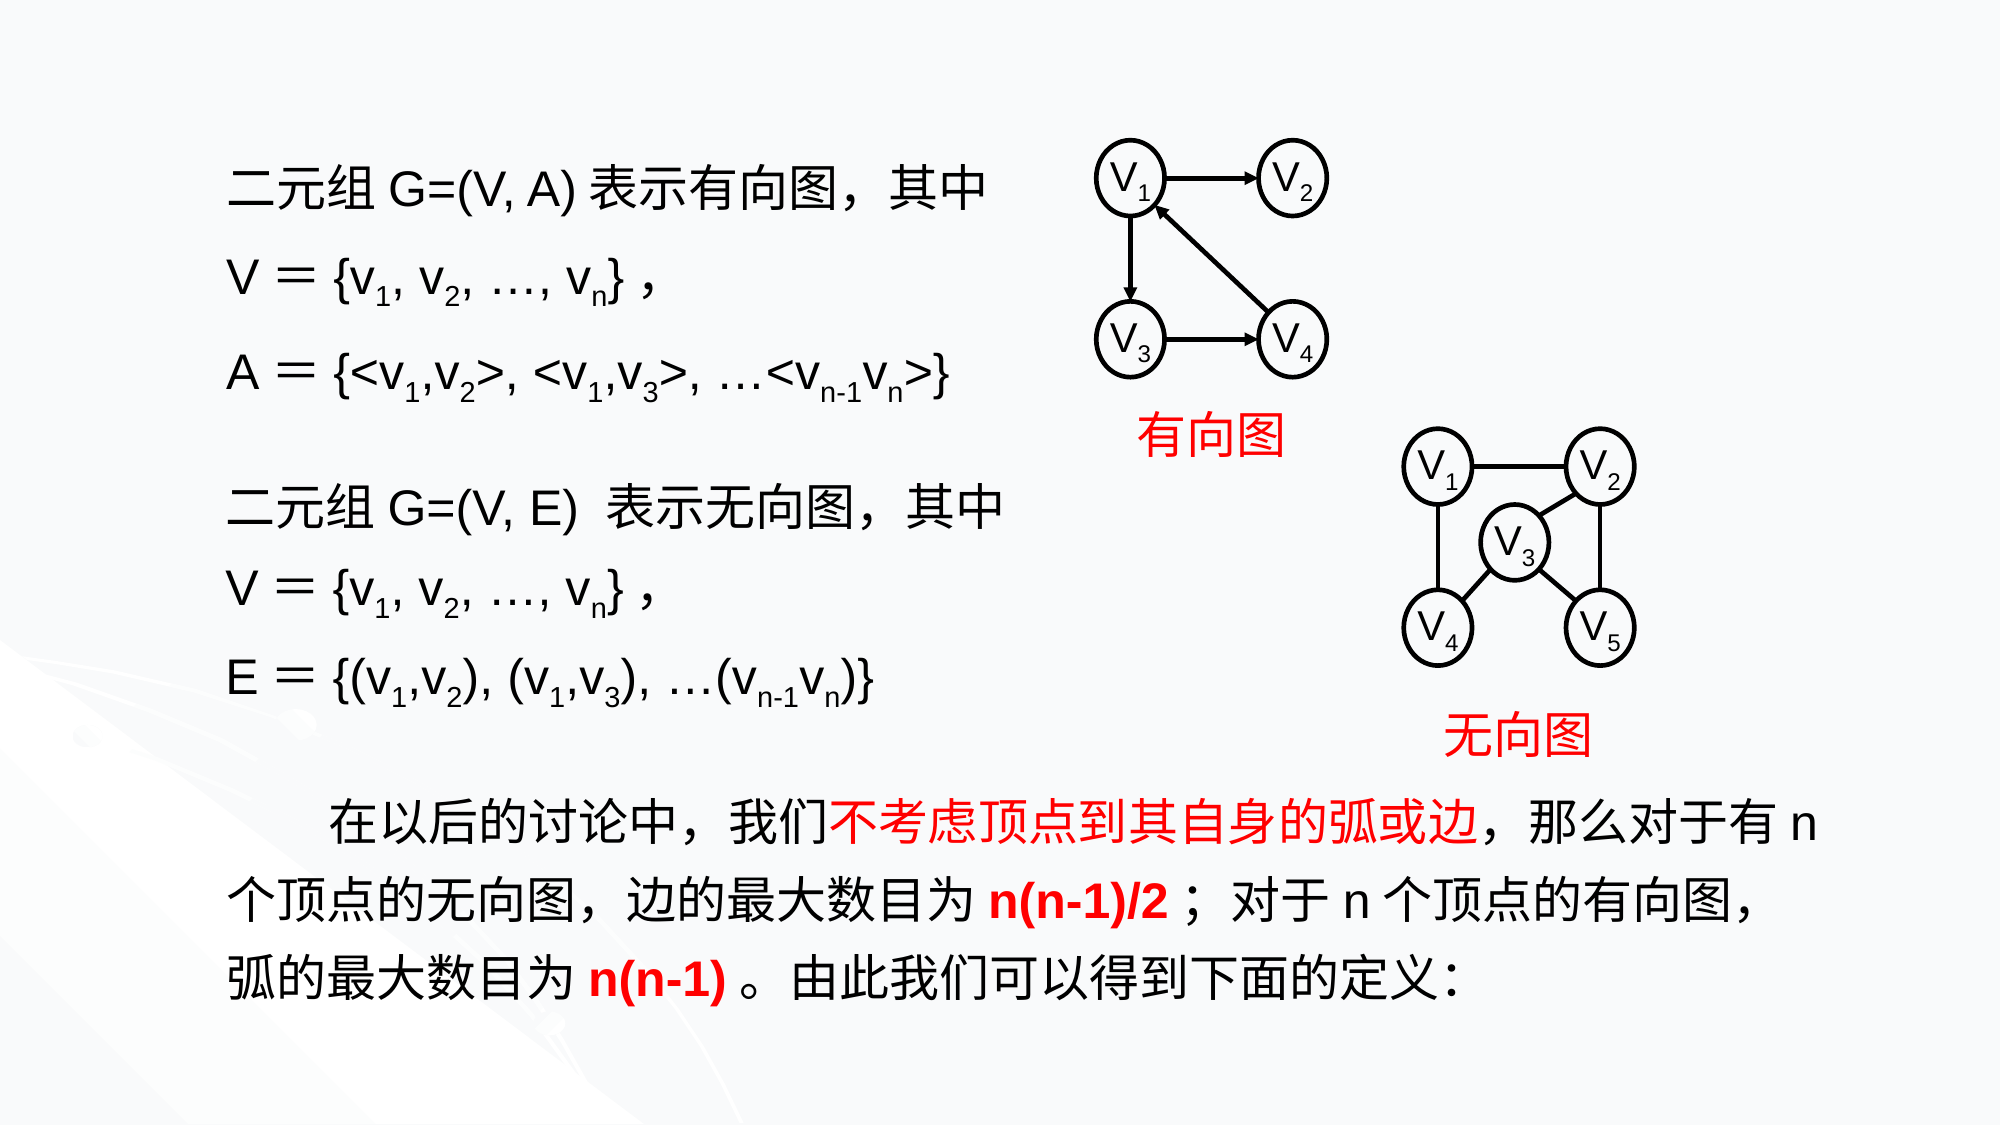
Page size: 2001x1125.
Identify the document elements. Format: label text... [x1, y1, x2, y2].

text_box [1095, 139, 1328, 472]
text_box 二元组G=(V, A)表示有向图，其中 V＝{v1, v2, …, vn}， A＝{<v1,v2>, <v1,v3>, …<vn-1vn>} [211, 125, 1119, 416]
text_box 在以后的讨论中，我们不考虑顶点到其自身的弧或边，那么对于有n个顶点的无向图，边的最大数目为n(n-1)/2；对于n个顶点的有向图，弧的最大数目为n(n-1)。由此我们可以得到下面的定义： [211, 765, 1835, 1025]
text_box 二元组G=(V, E) 表示无向图，其中 V＝{v1, v2, …, vn}， E＝{(v1,v2), (v1,v3), …(vn-1vn)} [210, 450, 1177, 721]
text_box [1403, 428, 1635, 773]
